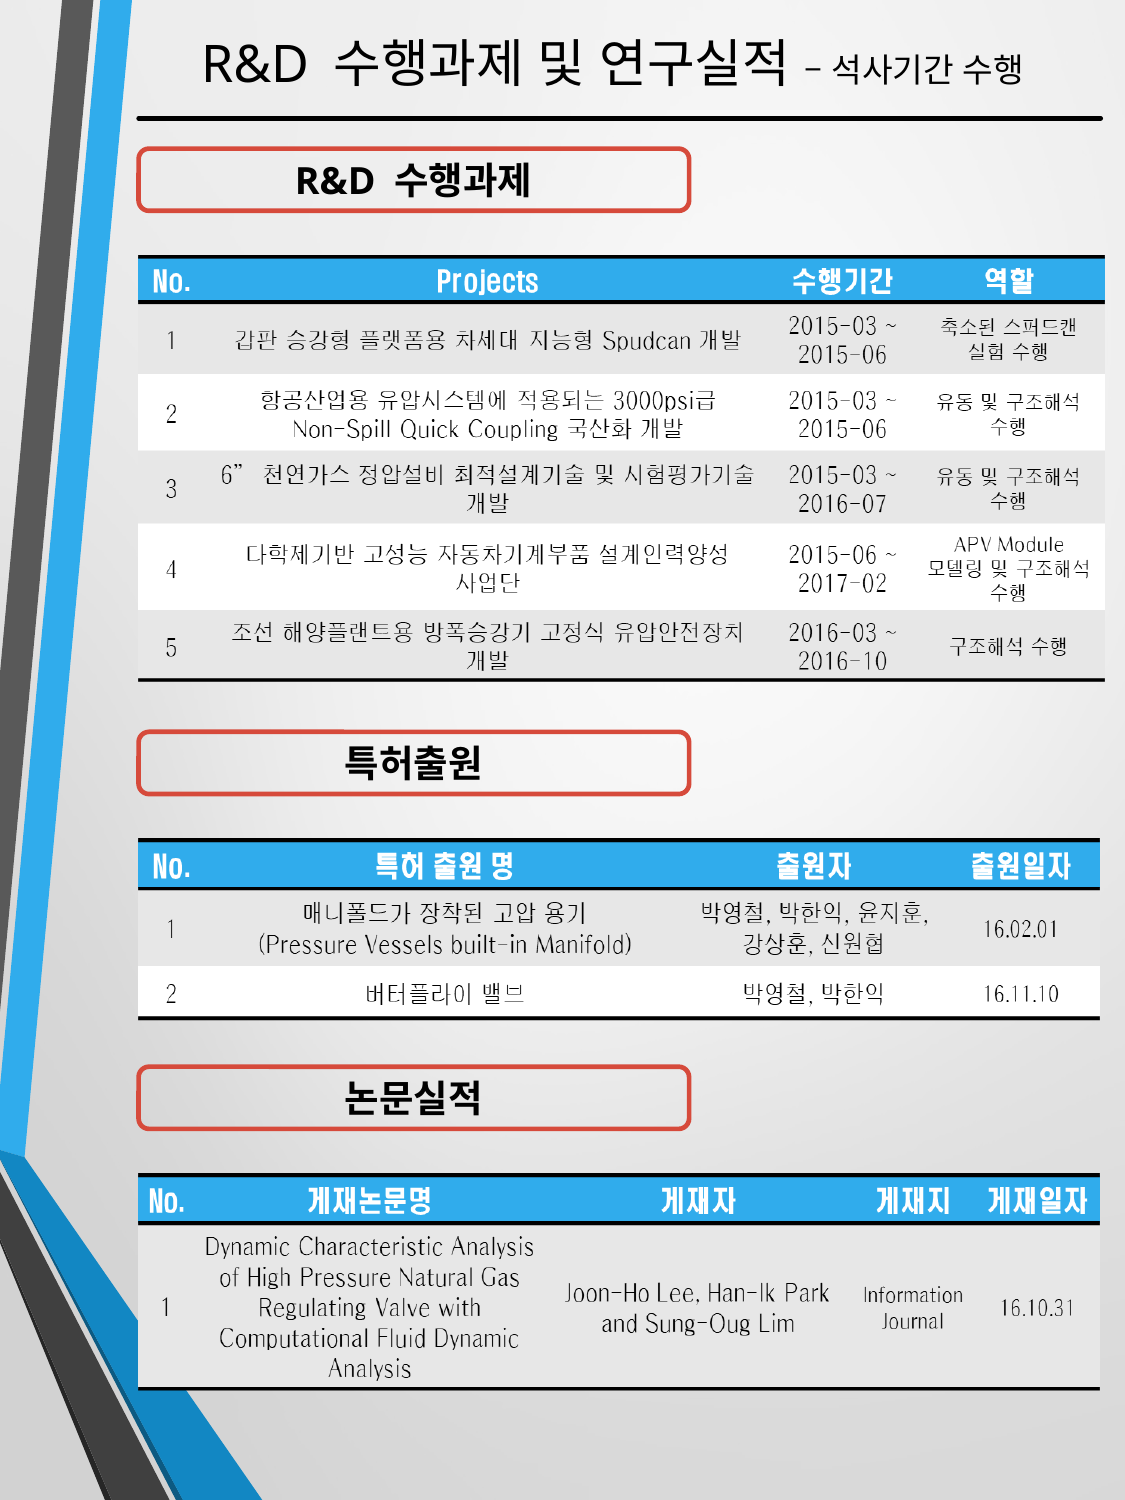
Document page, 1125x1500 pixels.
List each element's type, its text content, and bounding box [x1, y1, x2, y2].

title R&D 수행과제 및 연구실적 – 석사기간 수행 [138, 8, 1087, 115]
picture [138, 1172, 1101, 1397]
text_box R&D 수행과제 [137, 147, 691, 213]
picture [138, 837, 1101, 1024]
text_box 논문실적 [137, 1065, 691, 1131]
text_box 특허출원 [137, 730, 691, 796]
picture [138, 254, 1106, 689]
